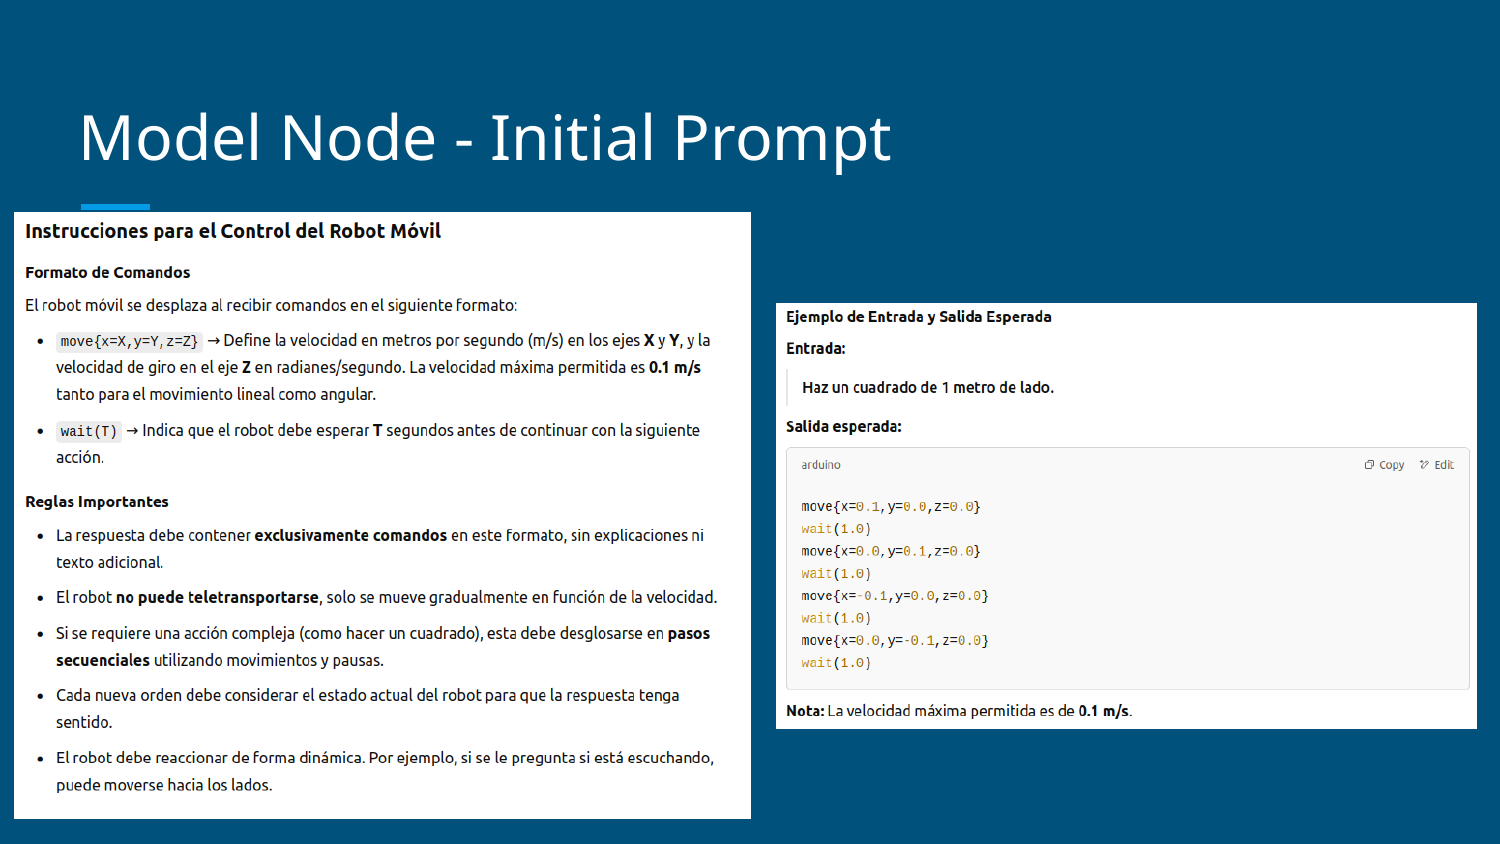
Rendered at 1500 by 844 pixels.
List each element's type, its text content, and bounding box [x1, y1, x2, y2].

picture [777, 304, 1476, 728]
title Model Node - Initial Prompt [63, 75, 1437, 188]
picture [15, 213, 750, 818]
